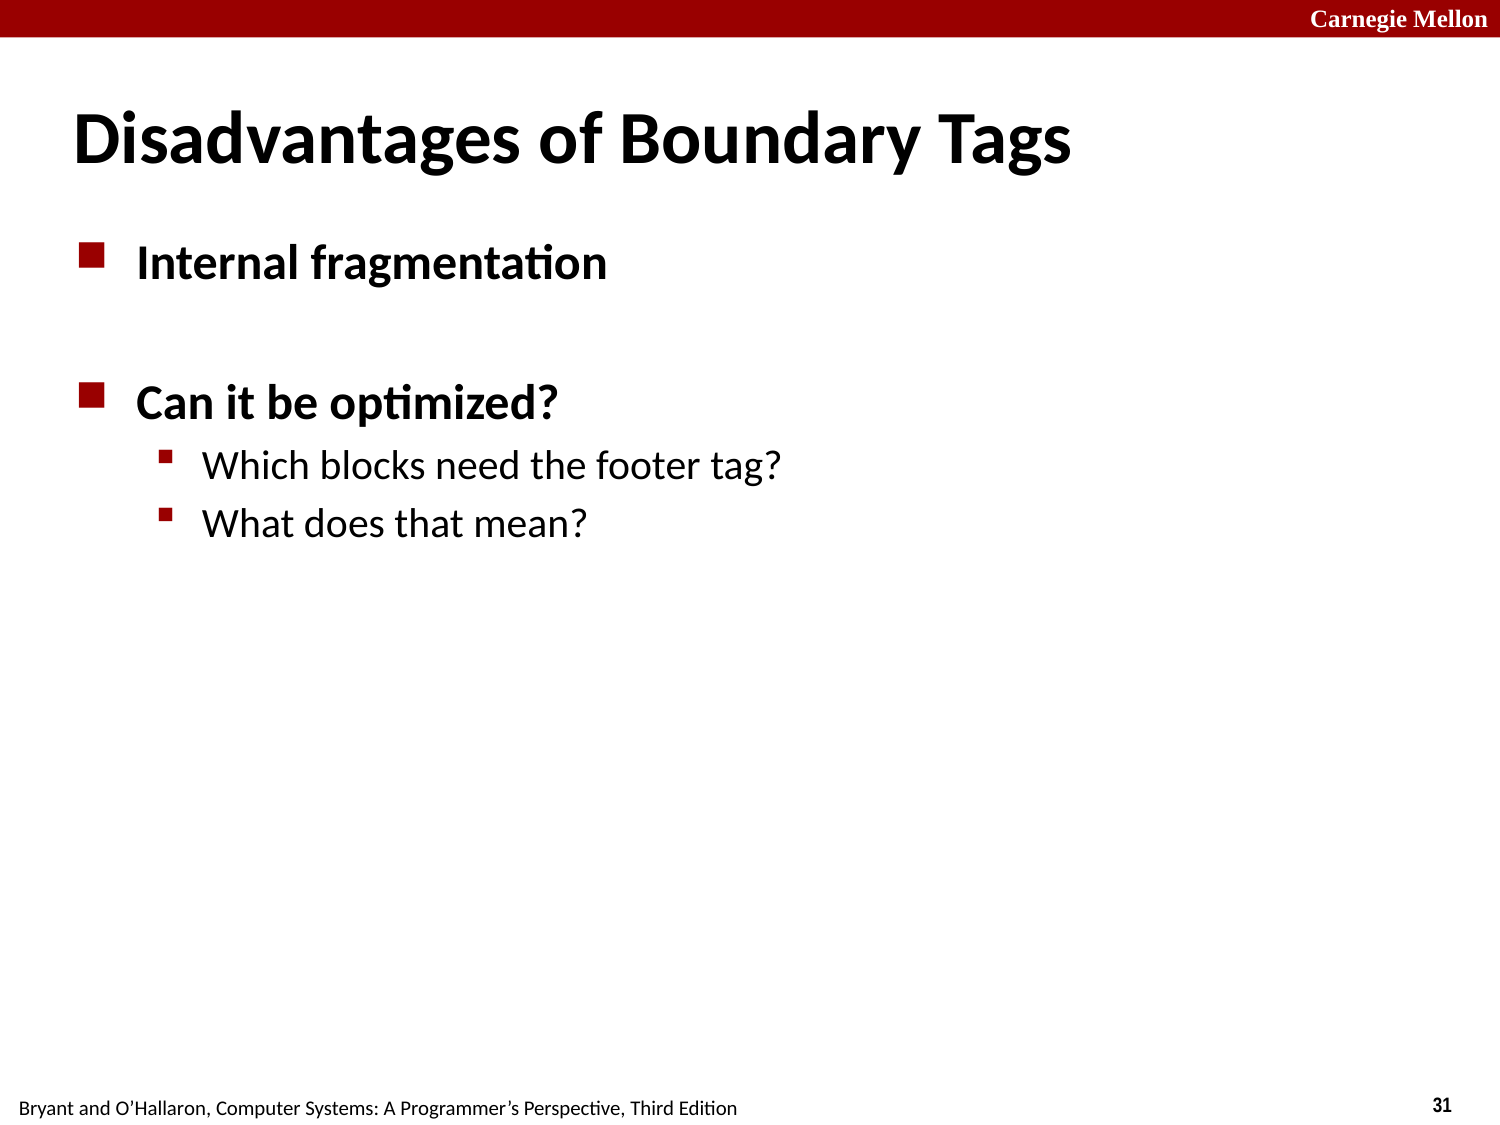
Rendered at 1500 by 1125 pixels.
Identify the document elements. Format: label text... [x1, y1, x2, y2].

title Disadvantages of Boundary Tags [58, 71, 1305, 197]
list Internal fragmentation Can it be optimized? Which blocks need the footer tag? What does that mean? [64, 221, 1361, 1038]
